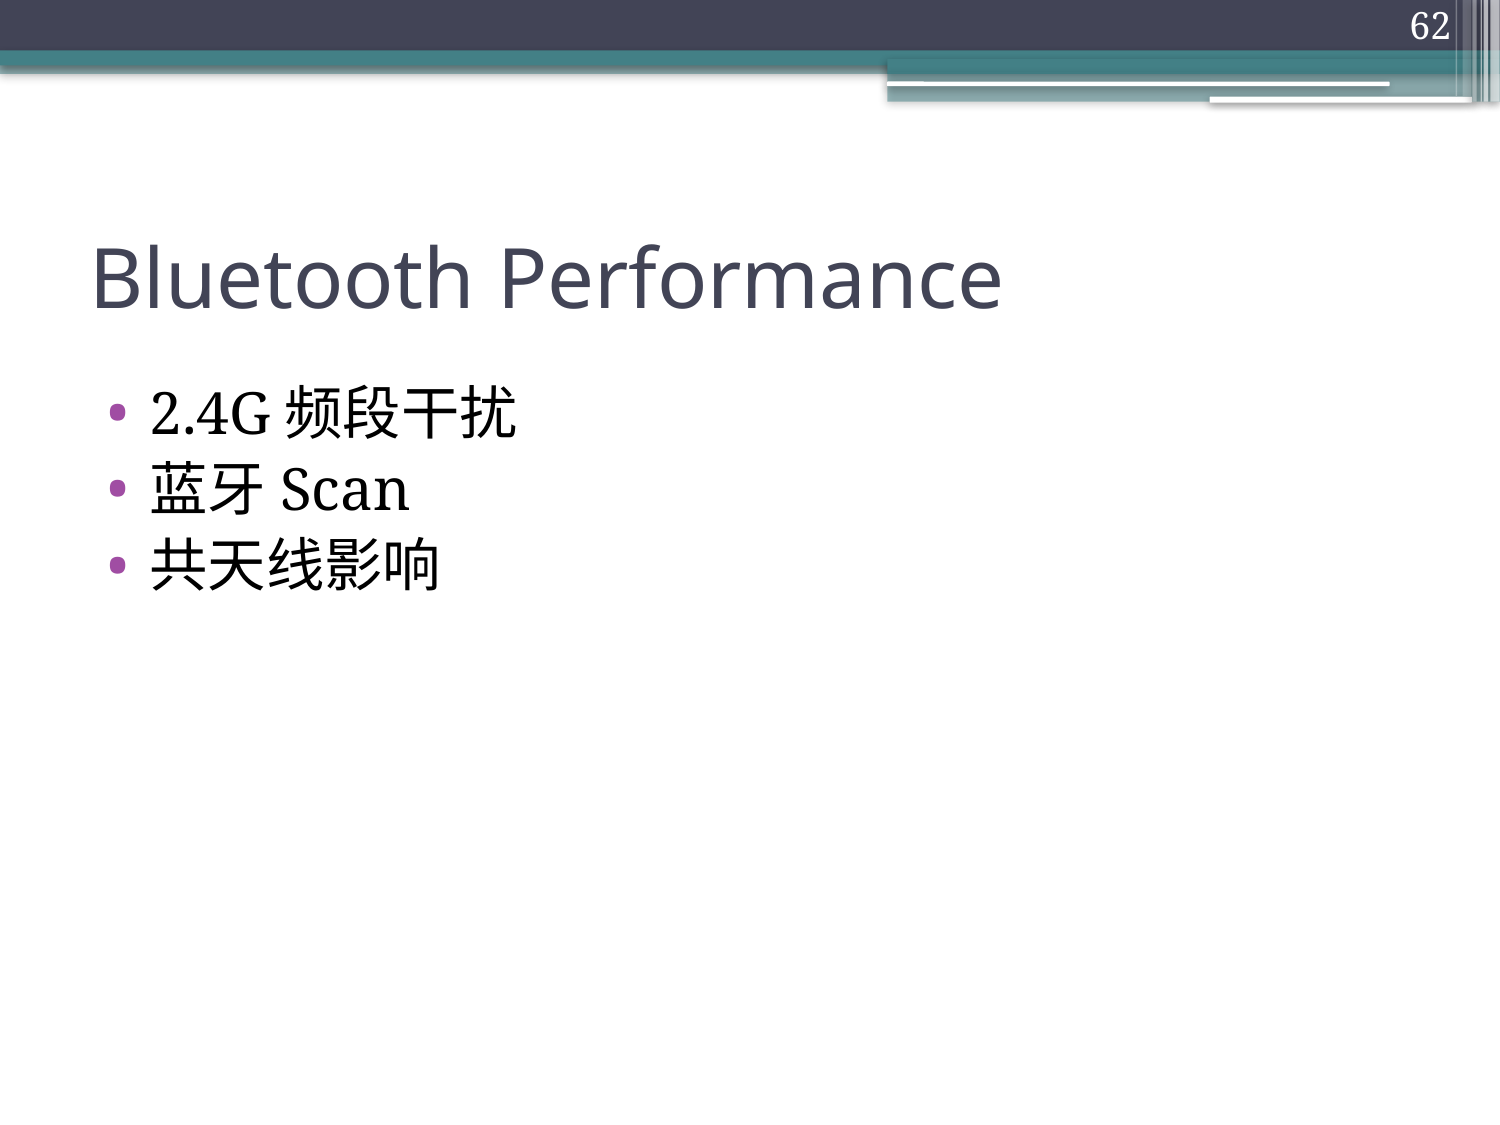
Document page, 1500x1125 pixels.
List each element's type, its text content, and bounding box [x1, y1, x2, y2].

slide_number 62 [1341, 0, 1466, 61]
title Bluetooth Performance [75, 187, 1425, 363]
list 2.4G频段干扰 蓝牙Scan 共天线影响 [75, 368, 1425, 1083]
